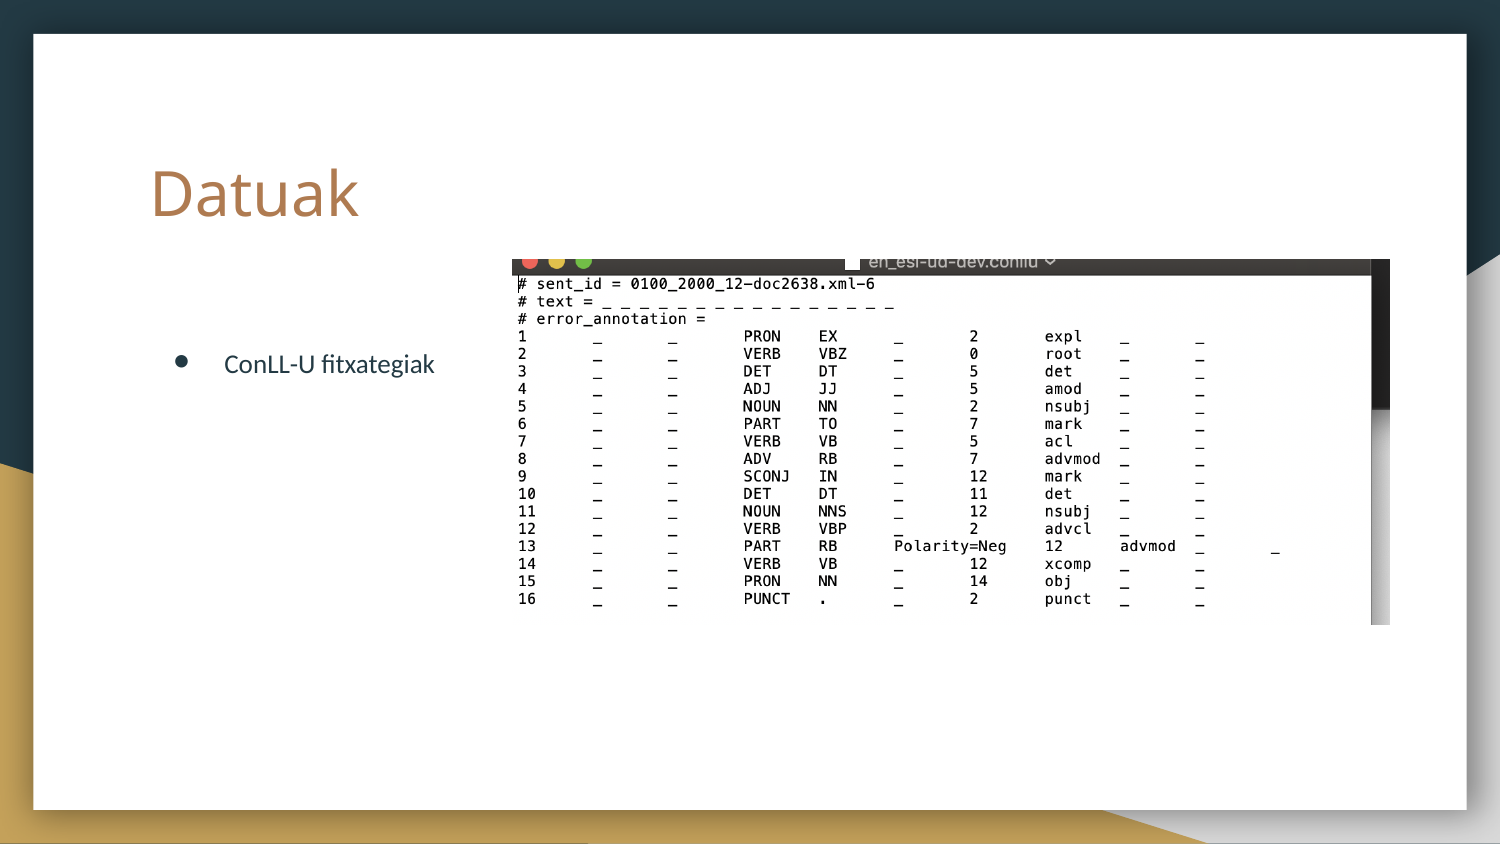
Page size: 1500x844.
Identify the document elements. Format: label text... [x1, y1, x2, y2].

list ConLL-U fitxategiak [134, 326, 1366, 729]
picture [511, 259, 1390, 625]
title Datuak [134, 138, 1366, 296]
